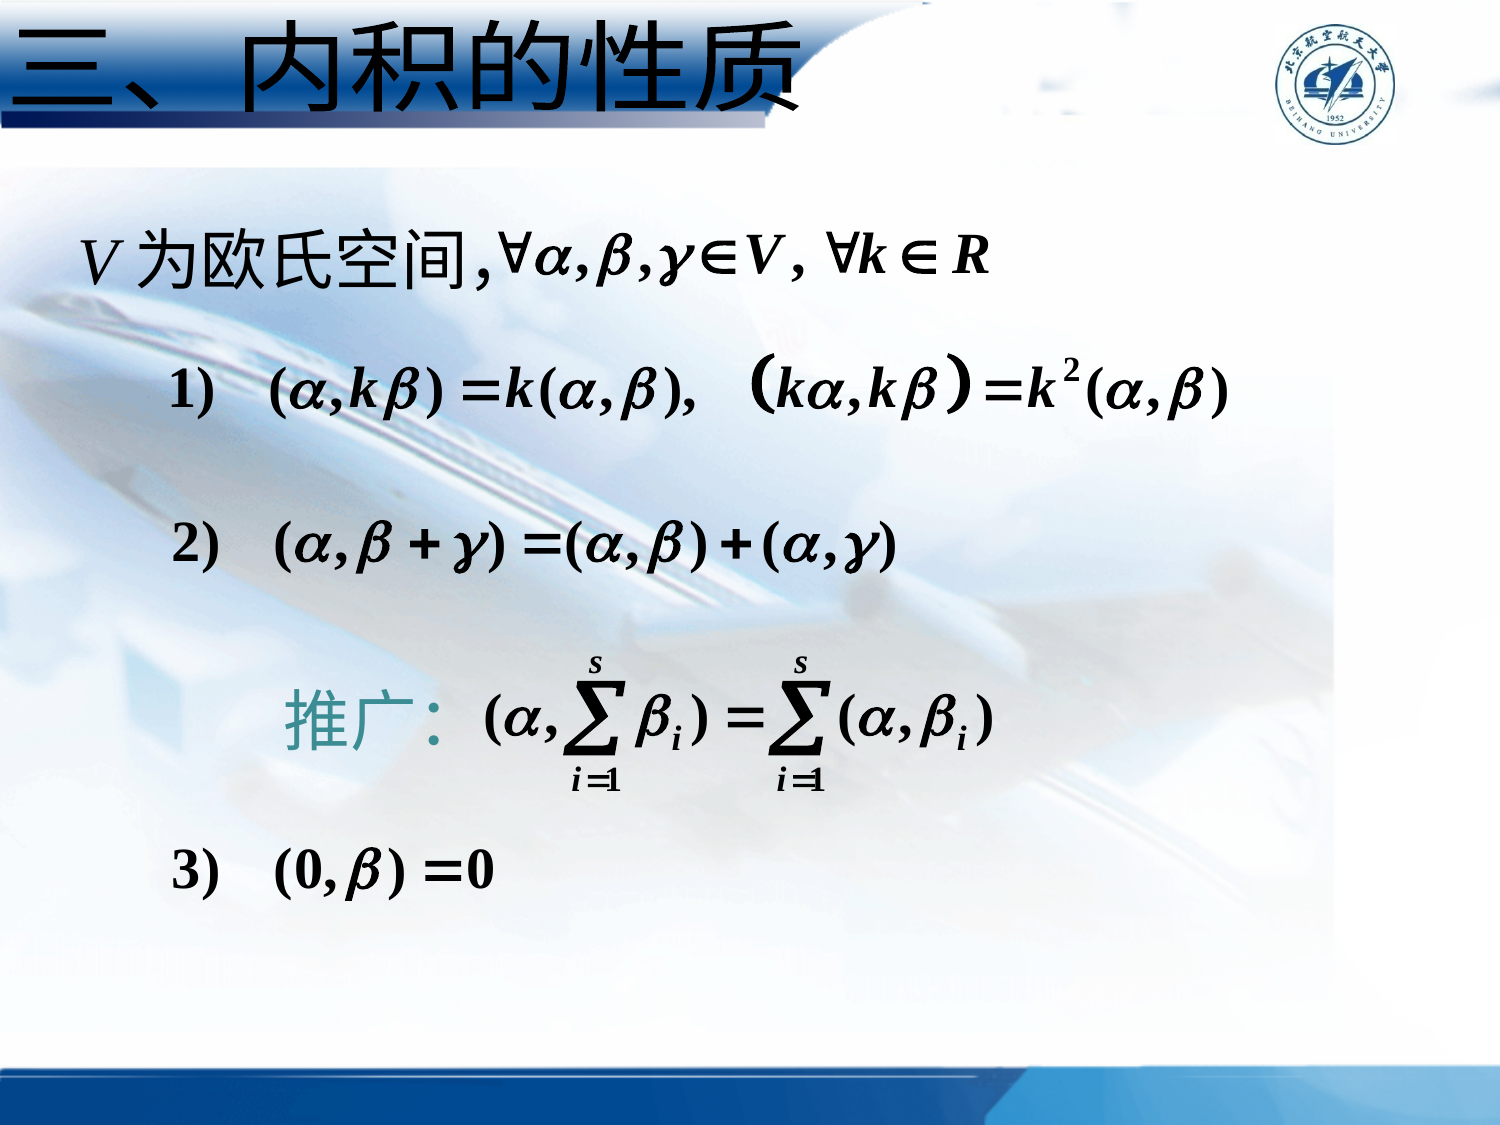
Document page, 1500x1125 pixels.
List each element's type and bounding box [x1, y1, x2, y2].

text_box [167, 349, 1233, 433]
text_box [167, 841, 498, 908]
picture [0, 0, 1500, 1125]
text_box [62, 210, 997, 307]
text_box [167, 514, 900, 580]
text_box [268, 640, 997, 798]
